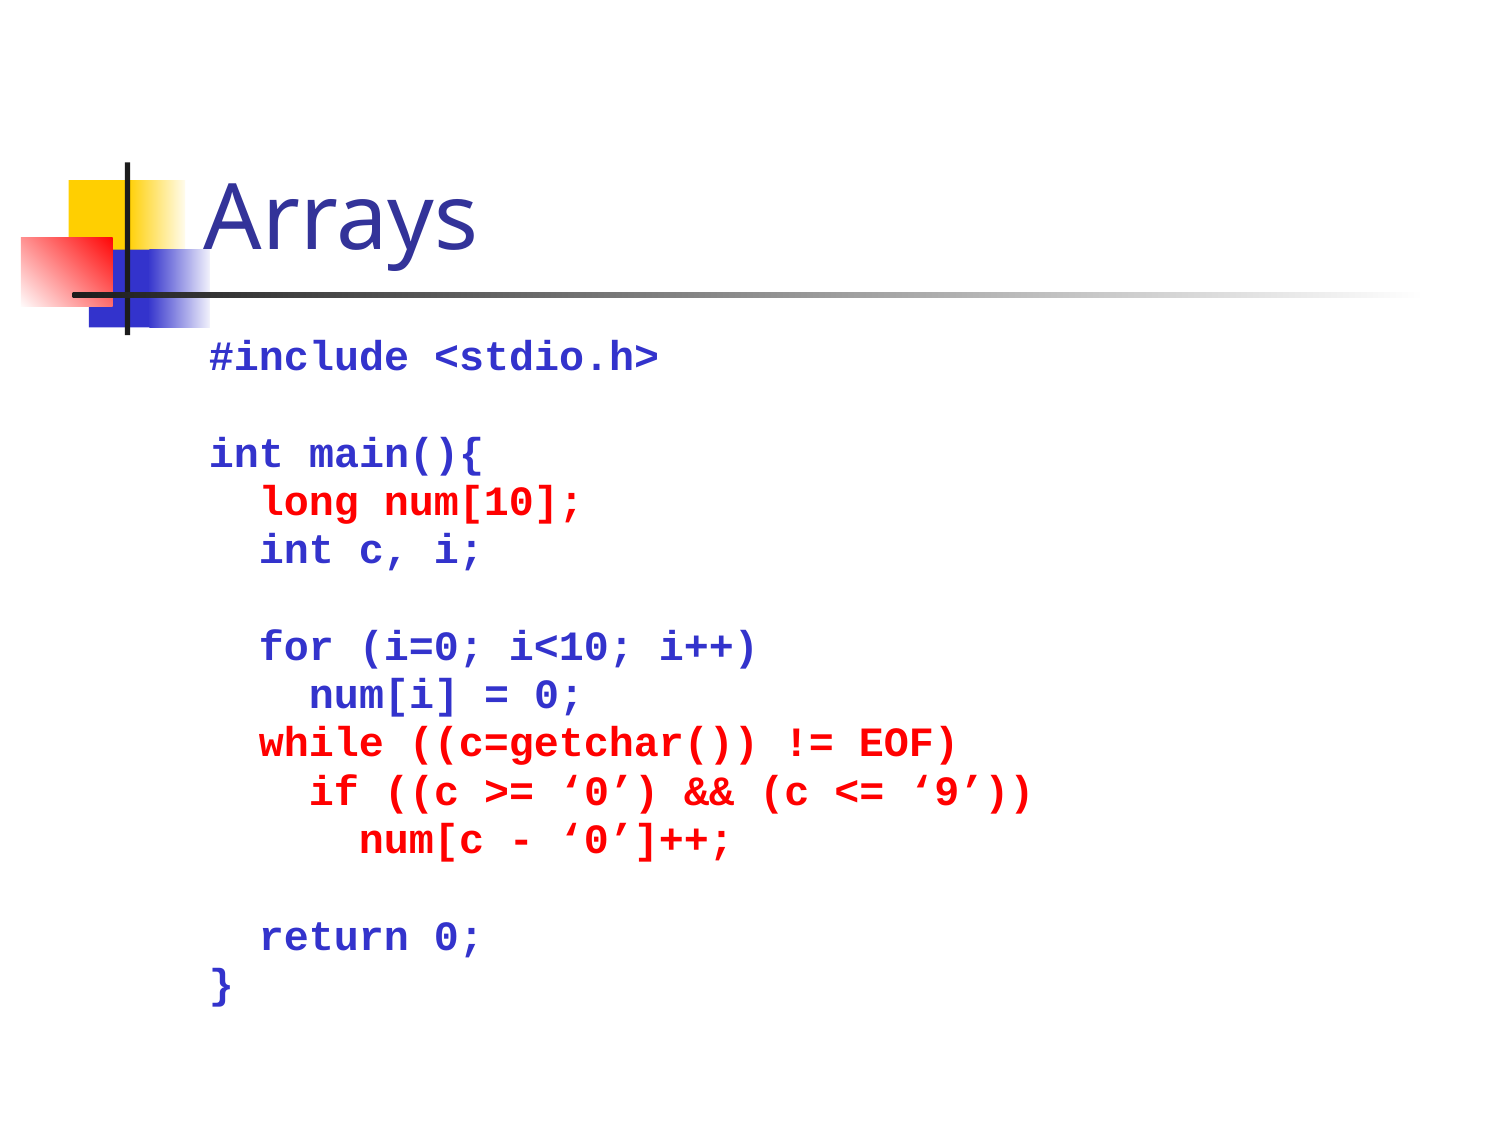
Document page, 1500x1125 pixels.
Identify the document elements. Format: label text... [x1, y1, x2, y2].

title Arrays [188, 35, 1468, 275]
list #include <stdio.h> int main(){ long num[10]; int c, i; for (i=0; i<10; i++) num[i] = 0; while ((c=getchar()) != EOF) if ((c >= ‘0’) && (c <= ‘9’)) num[c - ‘0’]++; return 0; } [193, 331, 1469, 1006]
